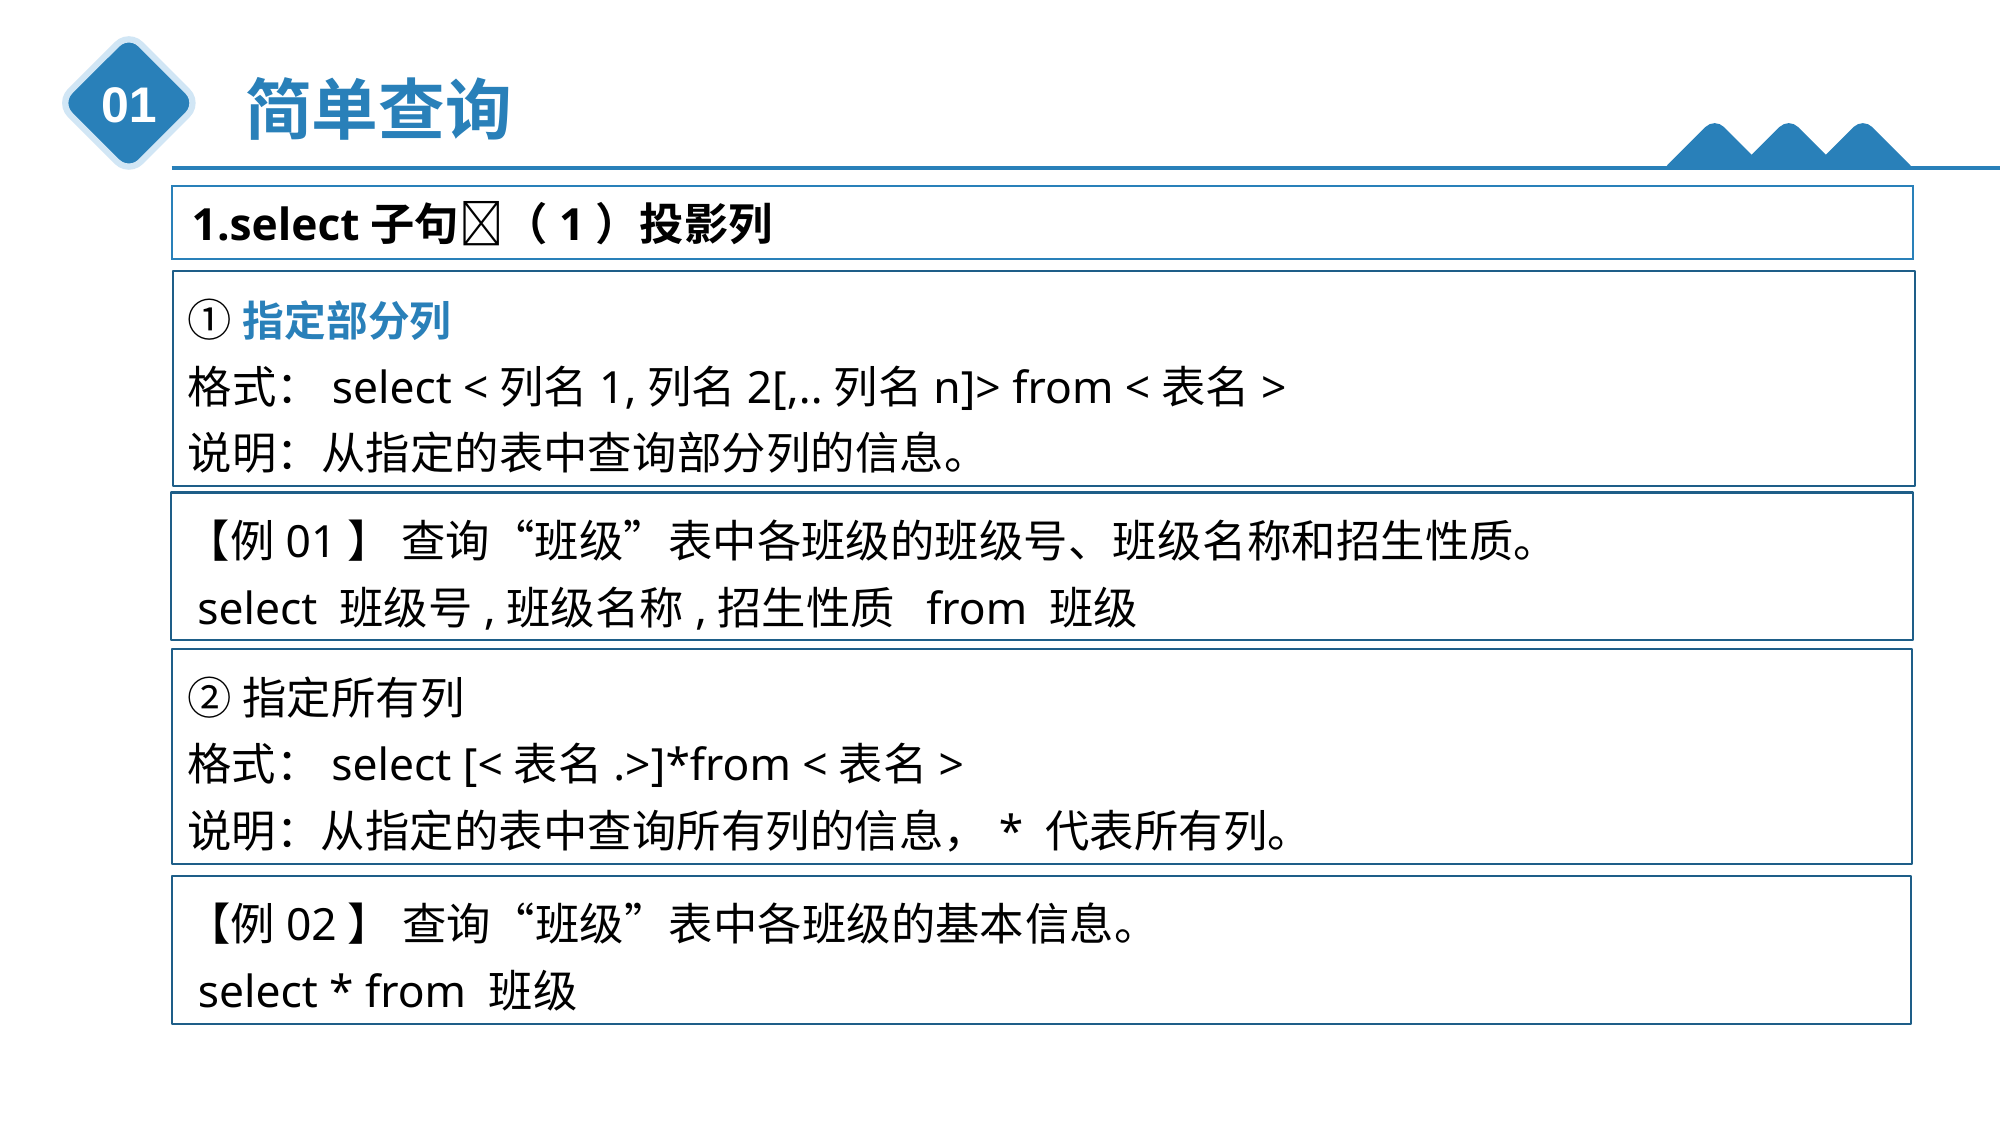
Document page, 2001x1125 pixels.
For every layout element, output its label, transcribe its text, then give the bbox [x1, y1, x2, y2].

text_box ②指定所有列 格式：select [<表名.>]*from <表名> 说明：从指定的表中查询所有列的信息，* 代表所有列。 [172, 649, 1913, 864]
text_box [64, 73, 86, 133]
text_box 【例02】 查询“班级”表中各班级的基本信息。 select * from 班级 [171, 875, 1912, 1024]
text_box 01 [86, 65, 172, 141]
text_box [1813, 122, 1913, 167]
text_box [172, 74, 194, 132]
text_box 简单查询 [230, 60, 527, 155]
text_box [1738, 122, 1826, 167]
text_box 1.select子句（1）投影列 [171, 185, 1914, 260]
text_box [94, 38, 163, 65]
text_box [1664, 122, 1752, 167]
text_box ①指定部分列 格式：select <列名1,列名2[,..列名n]> from <表名> 说明：从指定的表中查询部分列的信息。 [172, 271, 1915, 486]
text_box 【例01】 查询“班级”表中各班级的班级号、班级名称和招生性质。 select 班级号,班级名称,招生性质 from 班级 [171, 492, 1914, 641]
text_box [94, 141, 163, 168]
